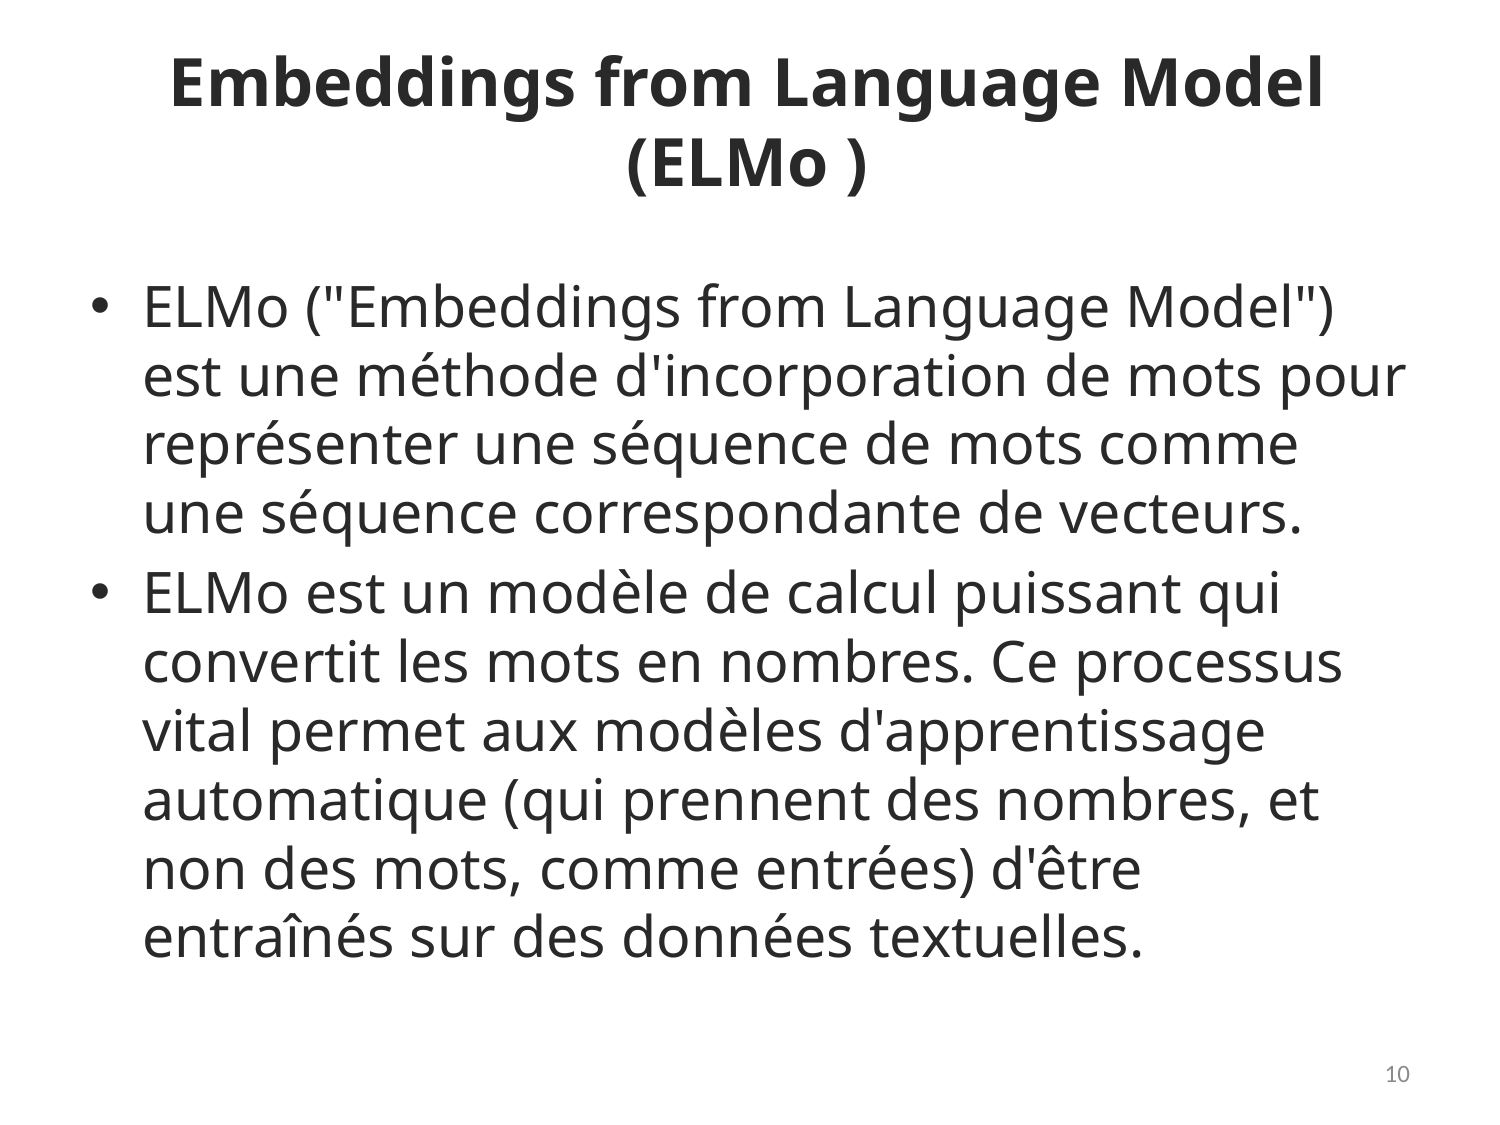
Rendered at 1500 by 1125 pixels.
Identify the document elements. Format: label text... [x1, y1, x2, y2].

list ELMo ("Embeddings from Language Model") est une méthode d'incorporation de mots pour représenter une séquence de mots comme une séquence correspondante de vecteurs. ELMo est un modèle de calcul puissant qui convertit les mots en nombres. Ce processus vital permet aux modèles d'apprentissage automatique (qui prennent des nombres, et non des mots, comme entrées) d'être entraînés sur des données textuelles. [75, 262, 1425, 1005]
slide_number 10 [1074, 1042, 1425, 1103]
title Embeddings from Language Model (ELMo ) [72, 26, 1423, 214]
